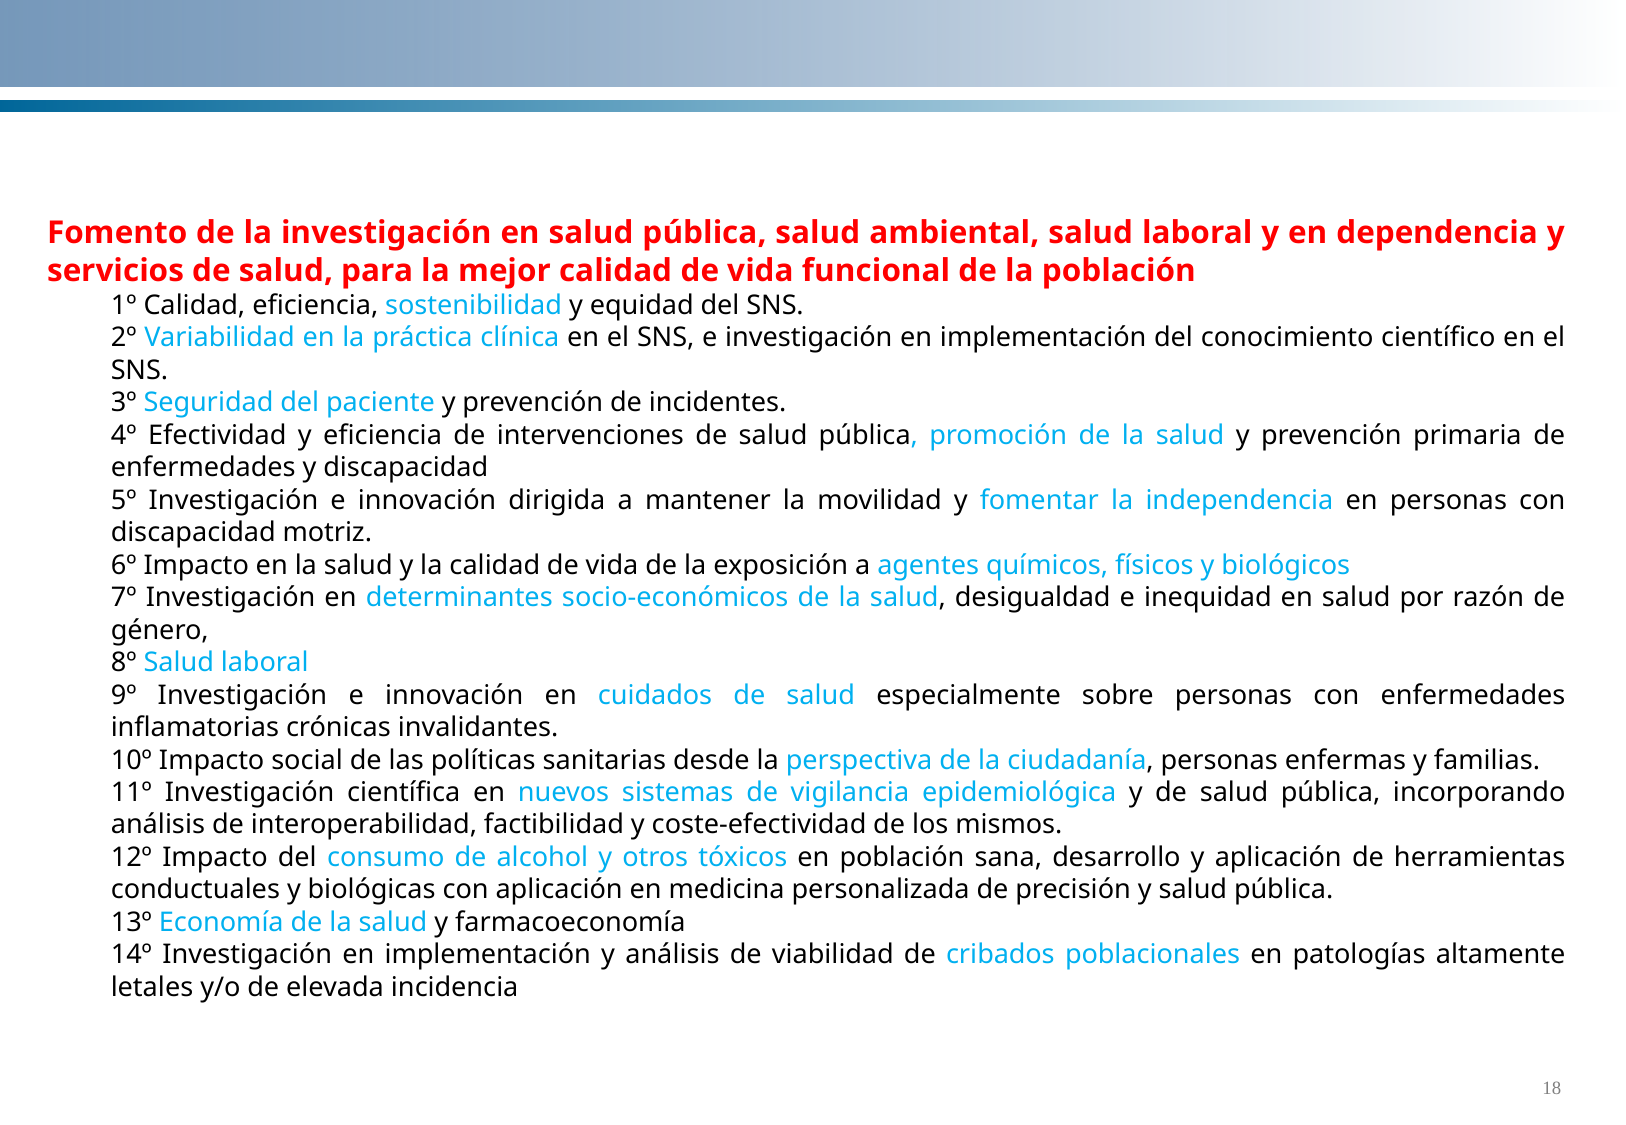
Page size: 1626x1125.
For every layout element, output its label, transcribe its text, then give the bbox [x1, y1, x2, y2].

list Fomento de la investigación en salud pública, salud ambiental, salud laboral y en dependencia y servicios de salud, para la mejor calidad de vida funcional de la población 1º Calidad, eficiencia, sostenibilidad y equidad del SNS. 2º Variabilidad en la práctica clínica en el SNS, e investigación en implementación del conocimiento científico en el SNS. 3º Seguridad del paciente y prevención de incidentes. 4º Efectividad y eficiencia de intervenciones de salud pública, promoción de la salud y prevención primaria de enfermedades y discapacidad 5º Investigación e innovación dirigida a mantener la movilidad y fomentar la independencia en personas con discapacidad motriz. 6º Impacto en la salud y la calidad de vida de la exposición a agentes químicos, físicos y biológicos 7º Investigación en determinantes socio-económicos de la salud, desigualdad e inequidad en salud por razón de género, 8º Salud laboral 9º Investigación e innovación en cuidados de salud especialmente sobre personas con enfermedades inflamatorias crónicas invalidantes. 10º Impacto social de las políticas sanitarias desde la perspectiva de la ciudadanía, personas enfermas y familias. 11º Investigación científica en nuevos sistemas de vigilancia epidemiológica y de salud pública, incorporando análisis de interoperabilidad, factibilidad y coste-efectividad de los mismos. 12º Impacto del consumo de alcohol y otros tóxicos en población sana, desarrollo y aplicación de herramientas conductuales y biológicas con aplicación en medicina personalizada de precisión y salud pública. 13º Economía de la salud y farmacoeconomía 14º Investigación en implementación y análisis de viabilidad de cribados poblacionales en patologías altamente letales y/o de elevada incidencia [32, 204, 1581, 972]
